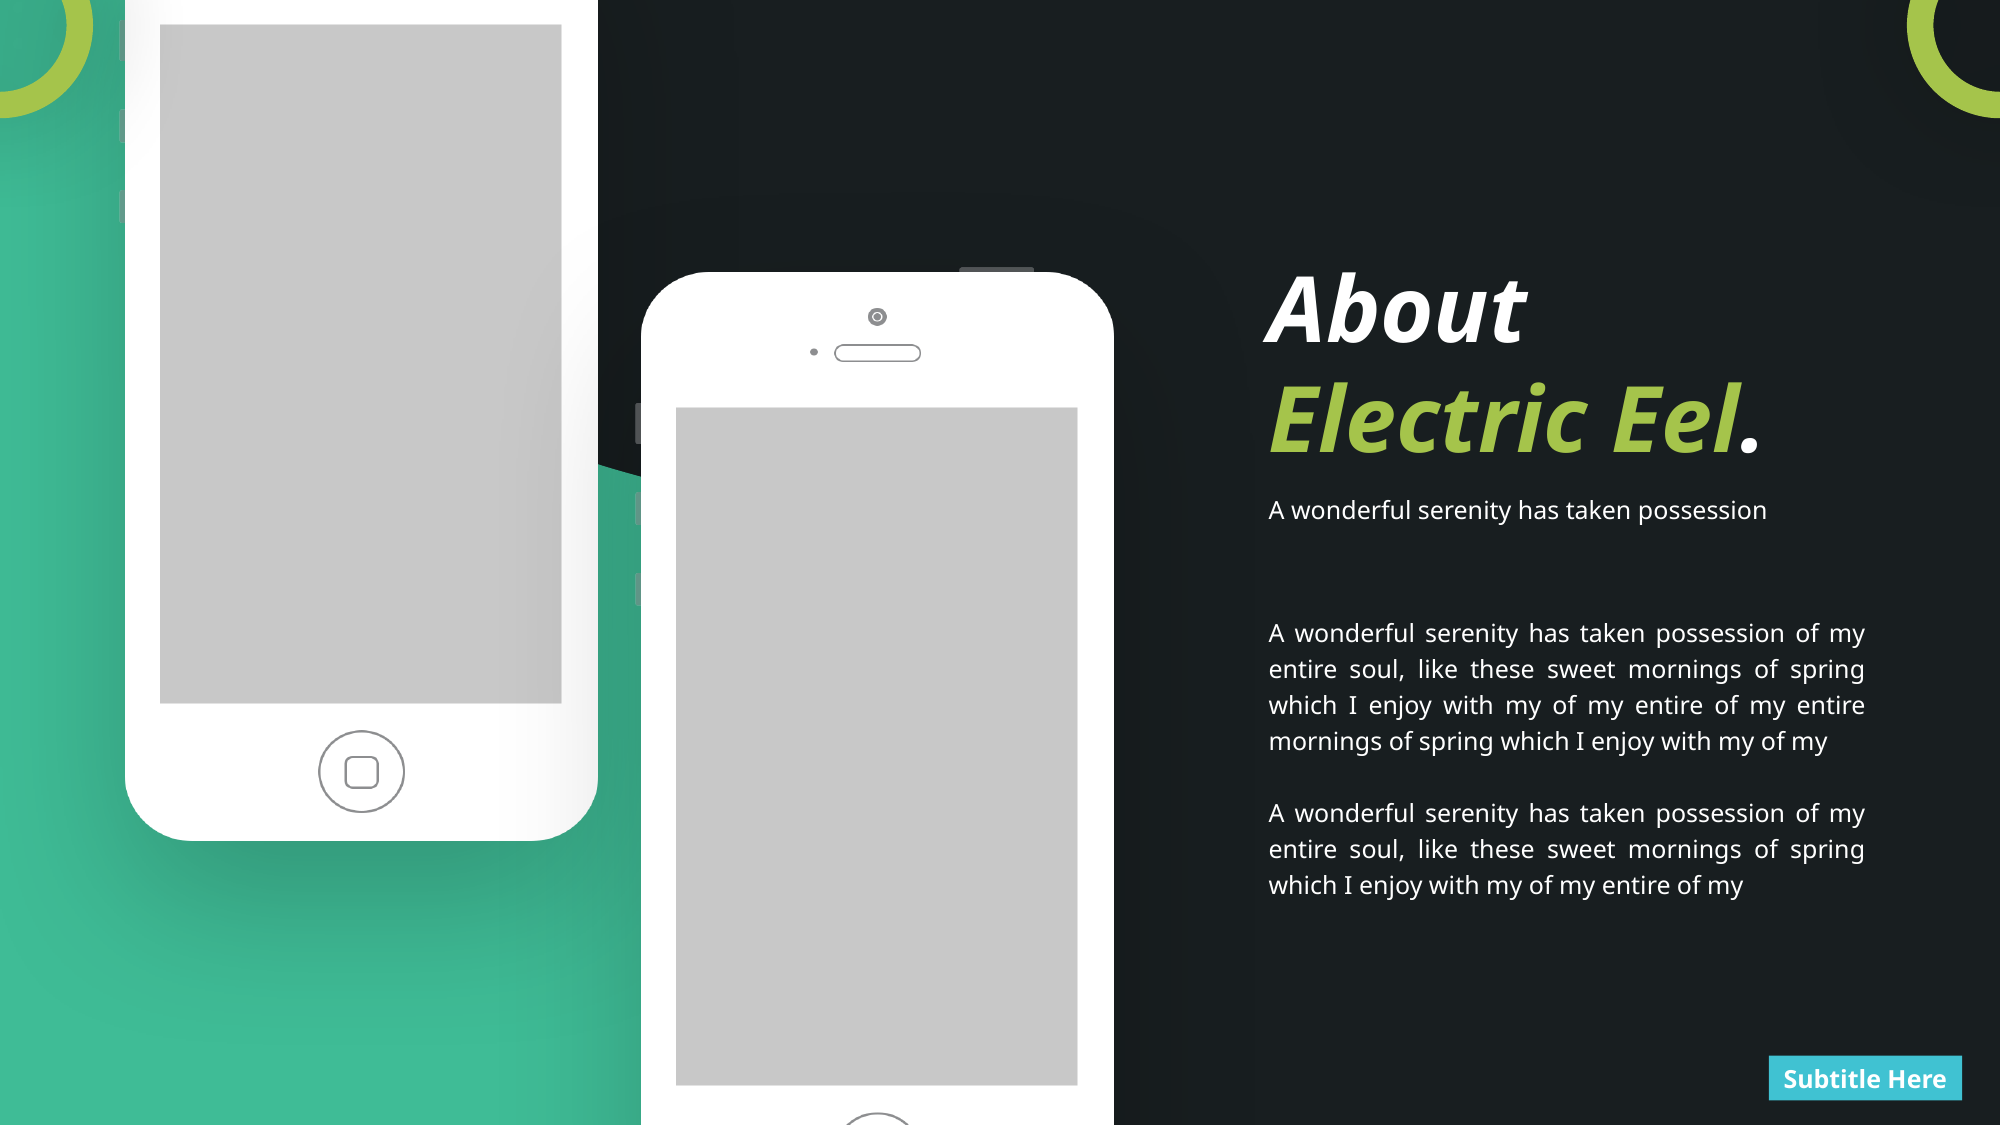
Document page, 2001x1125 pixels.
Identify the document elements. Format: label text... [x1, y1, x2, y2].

text_box About Electric Eel. [1253, 243, 2000, 479]
text_box [0, 0, 95, 120]
picture [119, 0, 598, 841]
picture [635, 267, 1114, 1125]
text_box [1905, 0, 2000, 120]
text_box A wonderful serenity has taken possession [1253, 471, 1917, 532]
text_box [0, 183, 553, 1125]
text_box A wonderful serenity has taken possession of my entire soul, like these sweet mornings of spring which I enjoy with my of my entire of my entire mornings of spring which I enjoy with my of my A wonderful serenity has taken possession of my entire soul, like these sweet mornings of spring which I enjoy with my of my entire of my [1253, 604, 1881, 907]
text_box Subtitle Here [1768, 1055, 1963, 1101]
